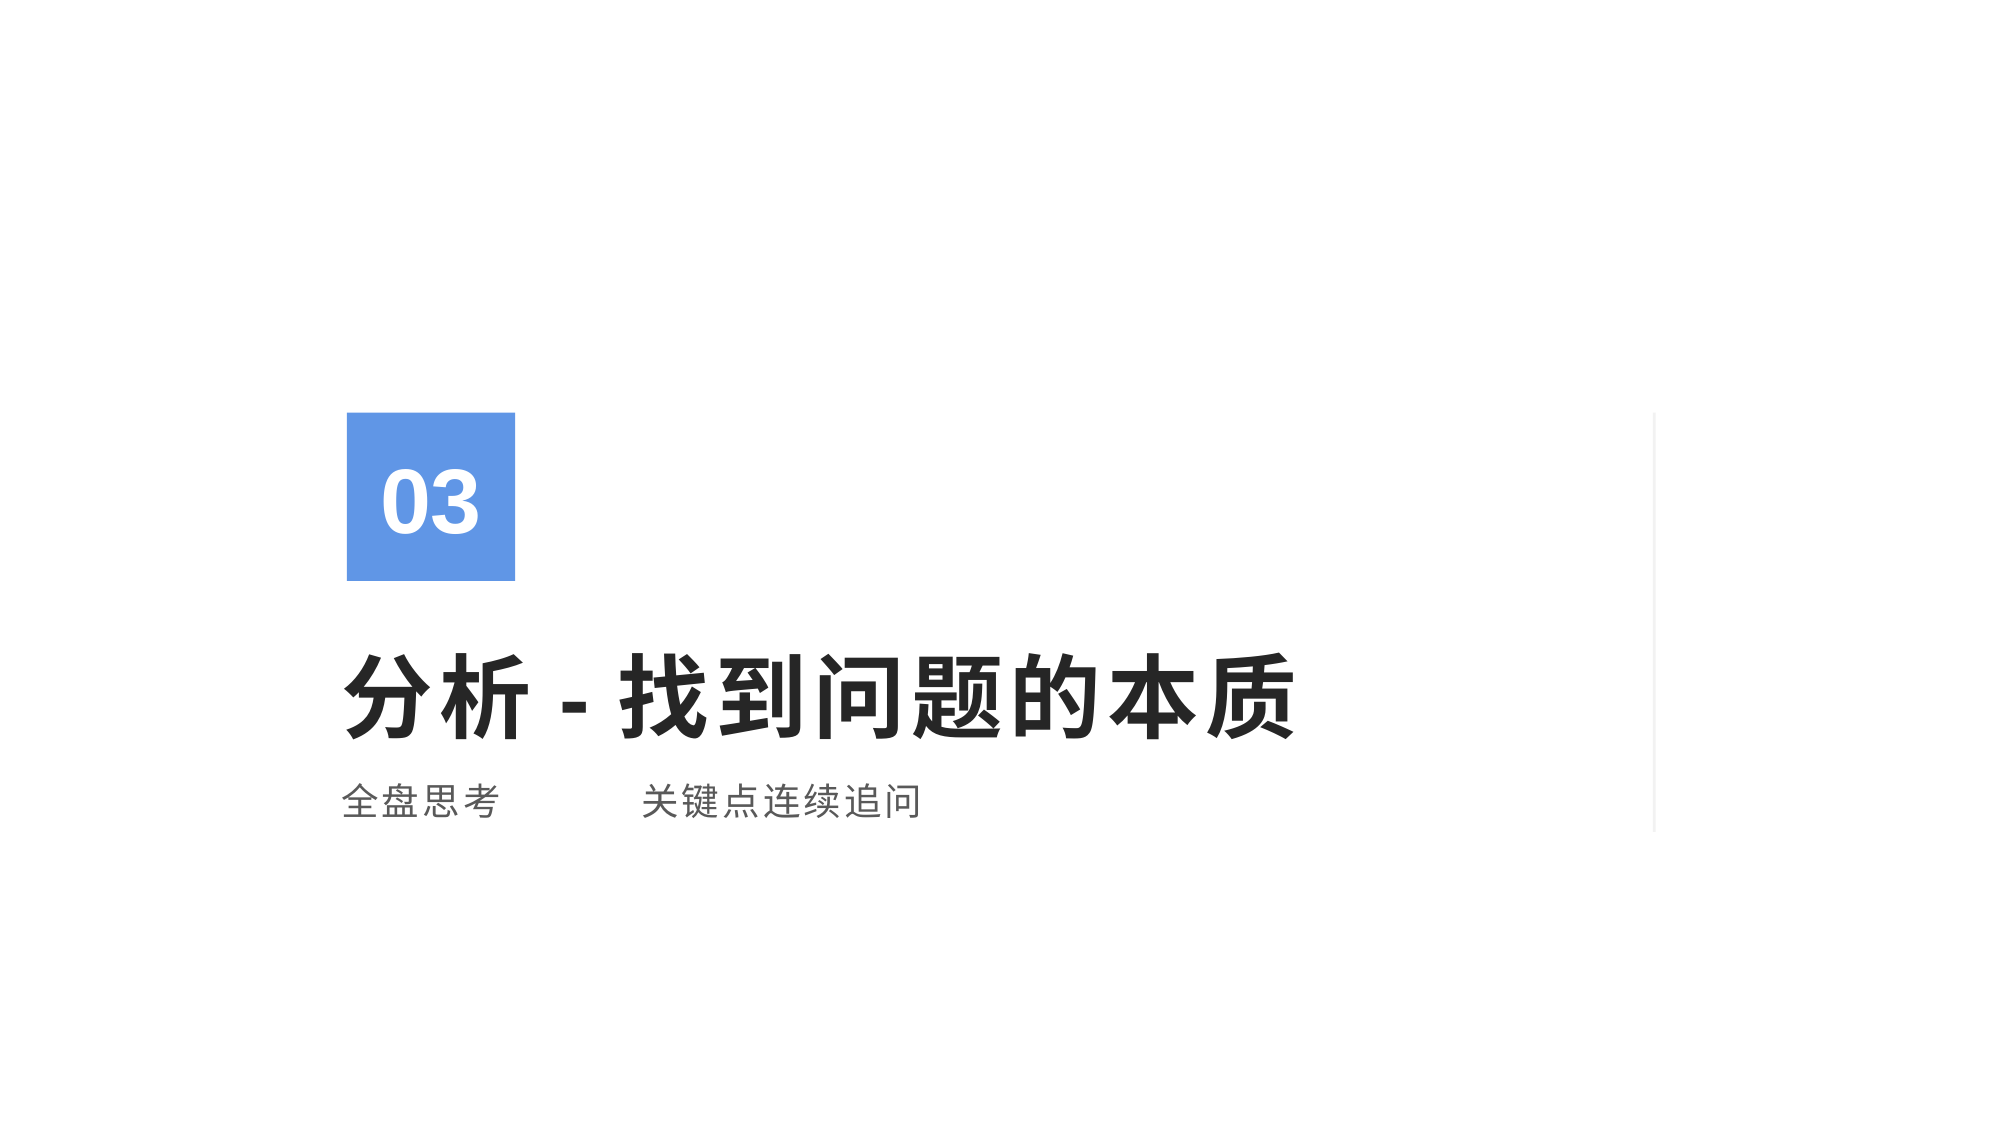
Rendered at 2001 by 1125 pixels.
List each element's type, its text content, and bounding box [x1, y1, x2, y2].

title 分析-找到问题的本质 [326, 631, 1601, 757]
list 全盘思考 关键点连续追问 [326, 757, 1601, 900]
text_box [346, 412, 516, 582]
text_box [1652, 412, 1657, 833]
